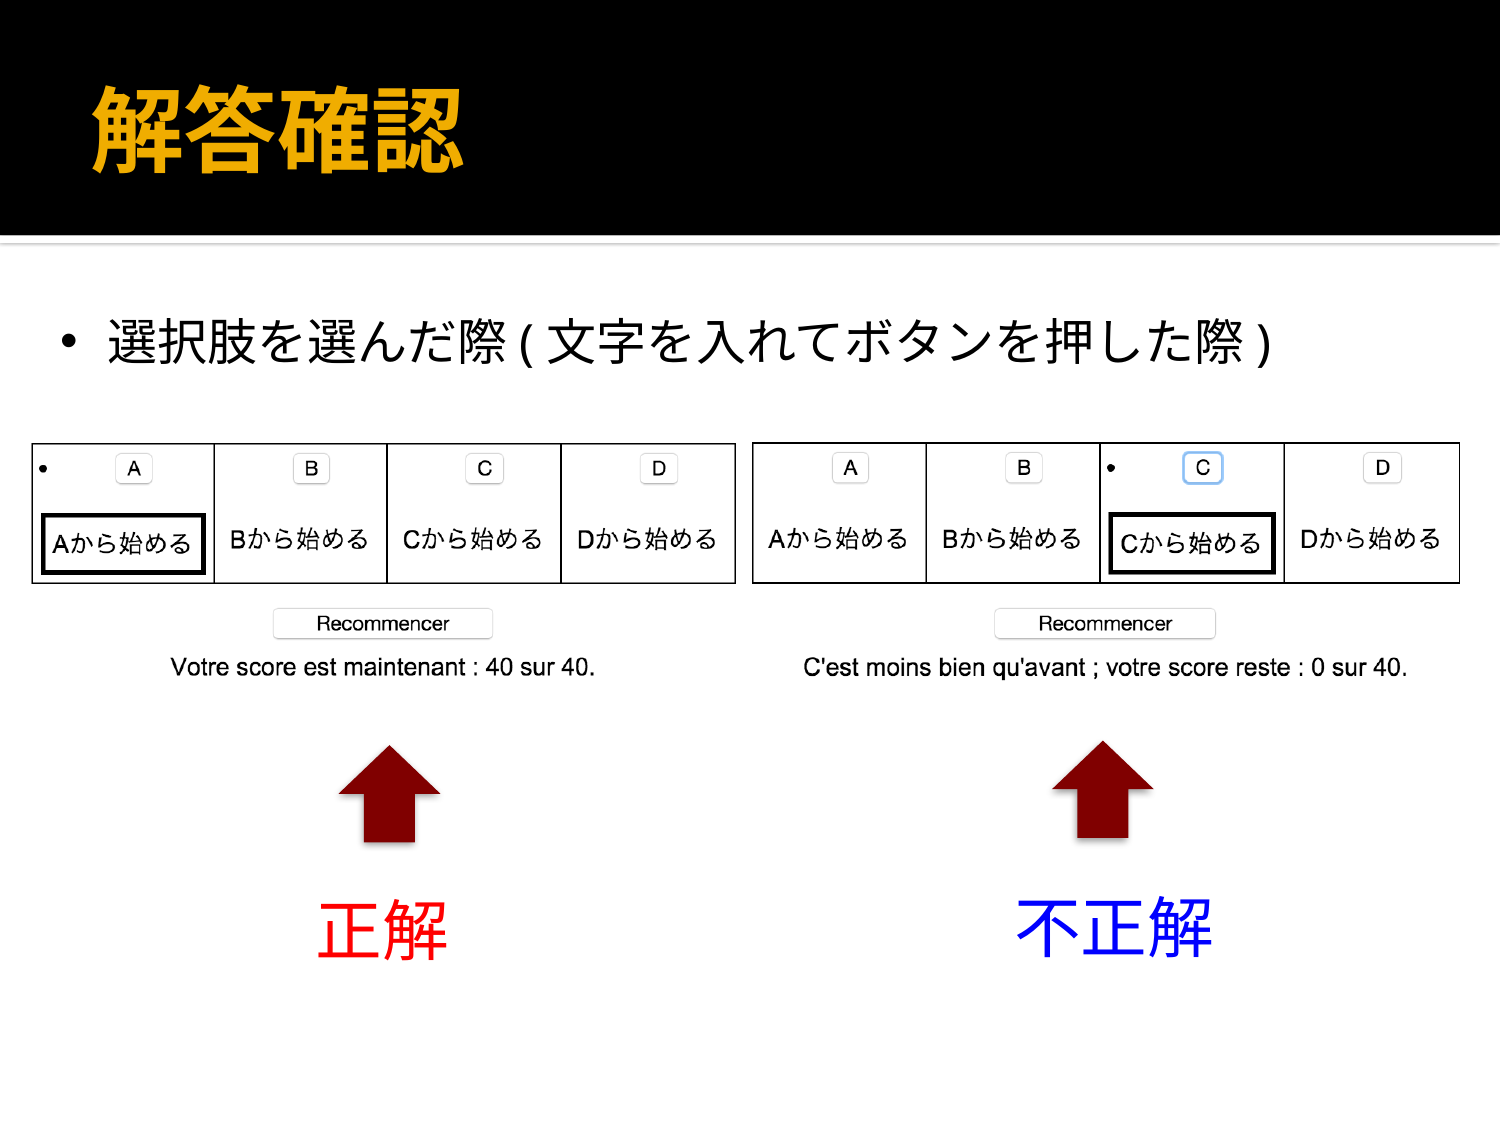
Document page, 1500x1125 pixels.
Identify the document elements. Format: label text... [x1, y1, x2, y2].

text_box [338, 775, 441, 844]
text_box 正解 [185, 881, 580, 977]
title 解答確認 [75, 25, 1425, 231]
text_box 選択肢を選んだ際(文字を入れてボタンを押した際) [45, 302, 1425, 378]
picture [747, 437, 1466, 708]
text_box 不正解 [917, 878, 1312, 974]
text_box [1051, 740, 1155, 839]
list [25, 360, 748, 767]
